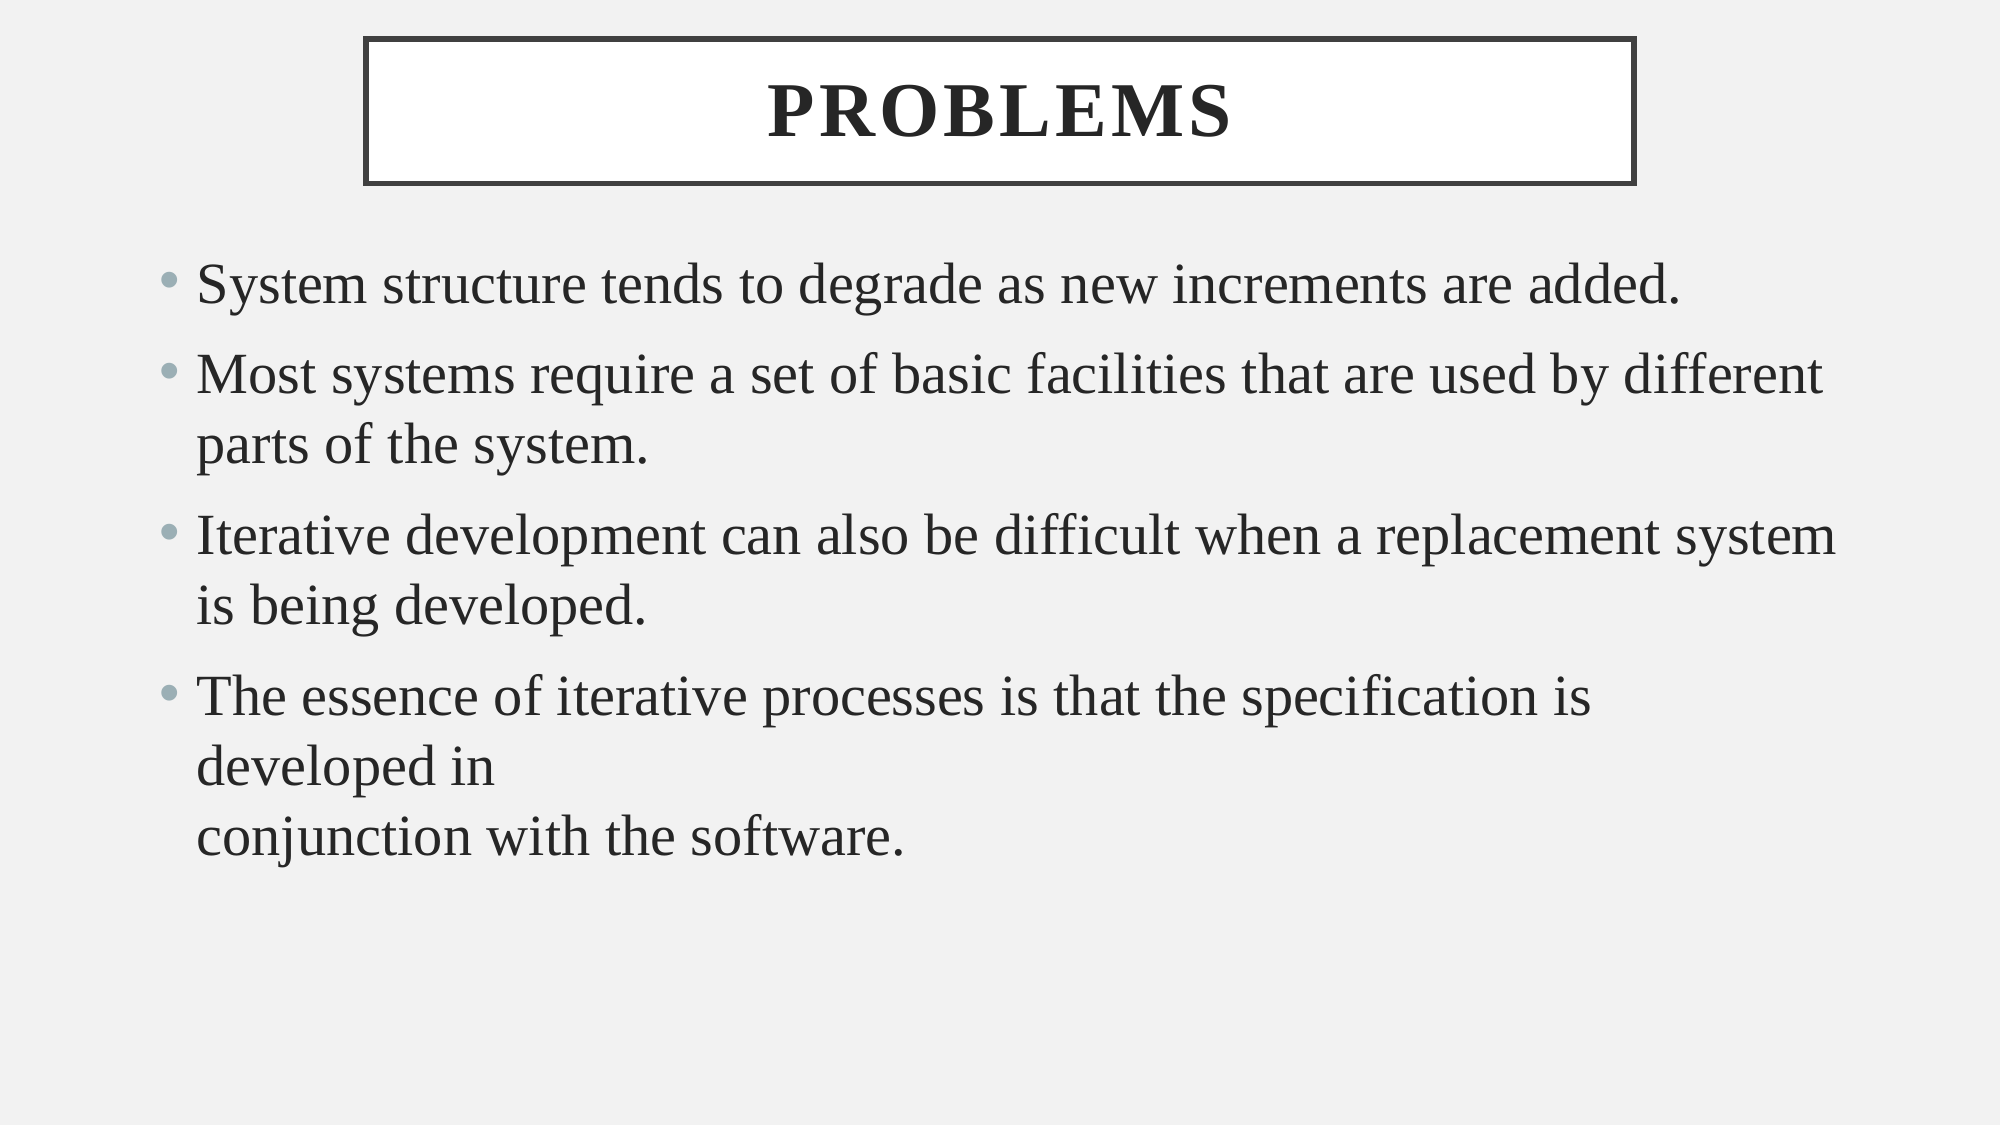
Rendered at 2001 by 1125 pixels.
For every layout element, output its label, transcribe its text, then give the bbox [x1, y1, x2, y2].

title Problems [363, 36, 1637, 186]
list System structure tends to degrade as new increments are added. Most systems require a set of basic facilities that are used by different parts of the system. Iterative development can also be difficult when a replacement system is being developed. The essence of iterative processes is that the specification is developed in conjunction with the software. [144, 237, 1856, 1068]
